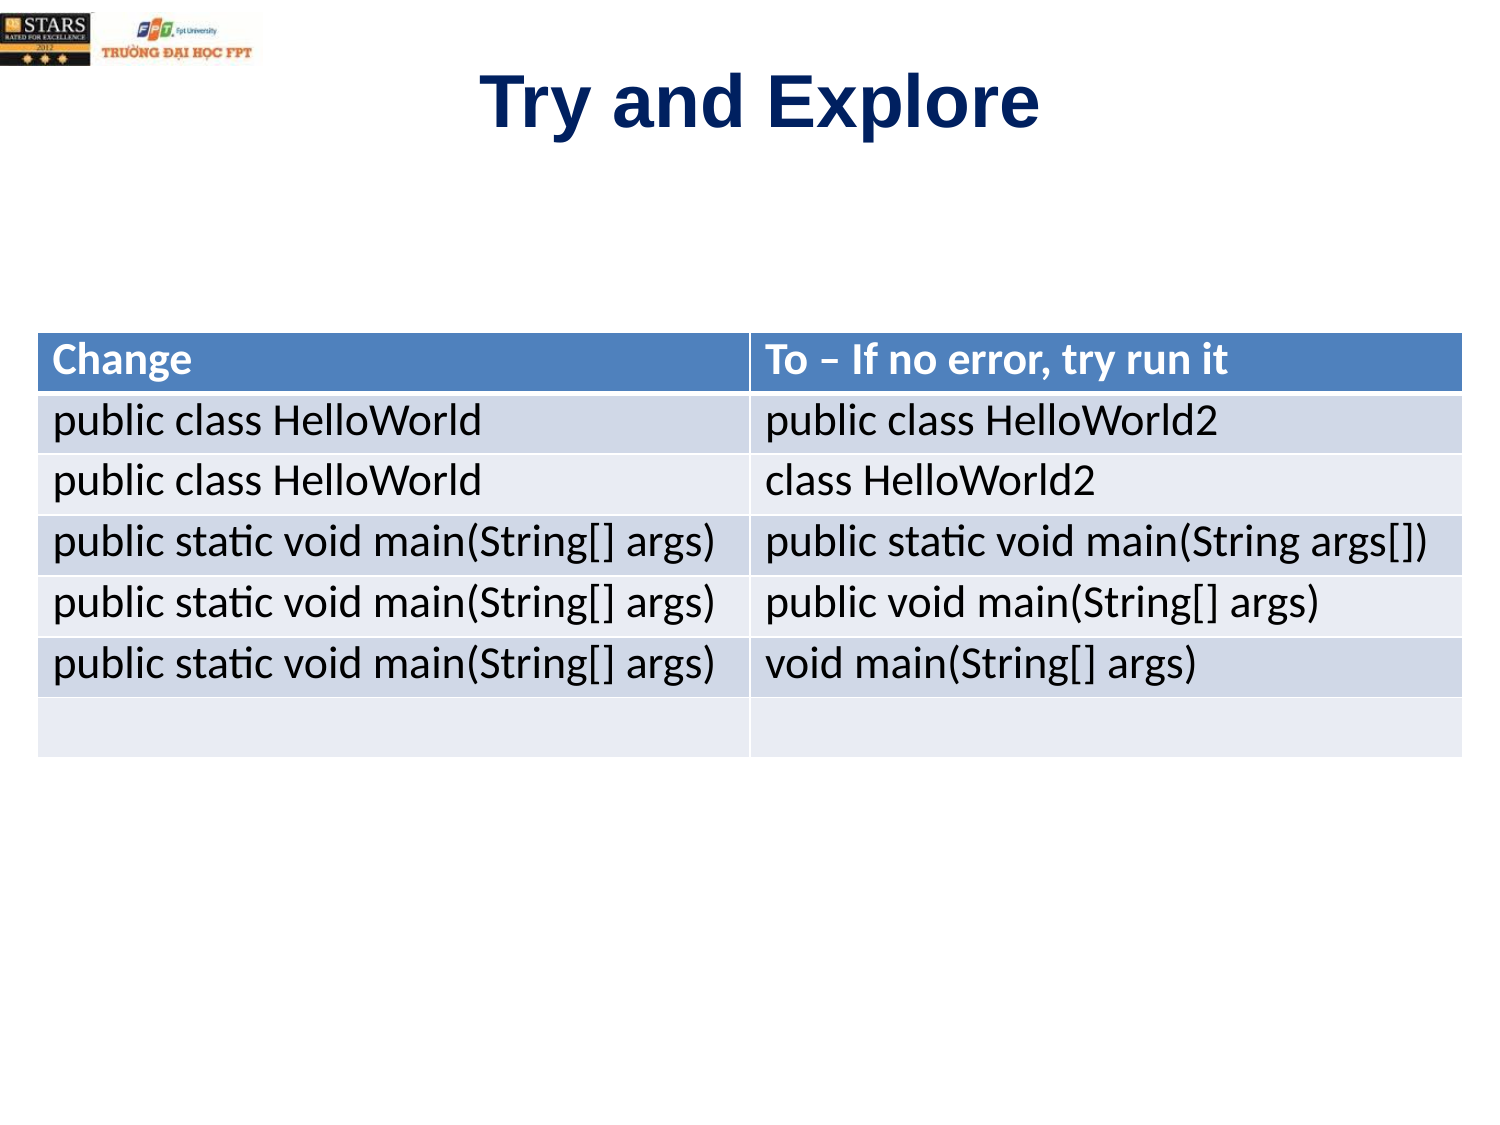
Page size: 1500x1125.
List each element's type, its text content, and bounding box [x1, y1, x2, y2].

table_cell public static void main(String[] args) [38, 577, 749, 636]
table_cell public static void main(String[] args) [38, 638, 749, 697]
table_cell public class HelloWorld [38, 396, 749, 453]
title Try and Explore [75, 45, 1425, 150]
table_cell public static void main(String args[]) [751, 516, 1462, 575]
table_cell class HelloWorld2 [751, 455, 1462, 514]
table_cell public void main(String[] args) [751, 577, 1462, 636]
table_header Change [38, 333, 749, 391]
picture [0, 12, 263, 66]
table_cell [38, 698, 749, 757]
table_cell public class HelloWorld2 [751, 396, 1462, 453]
table_cell [751, 698, 1462, 757]
table_header To – If no error, try run it [751, 333, 1462, 391]
table_cell public static void main(String[] args) [38, 516, 749, 575]
table_cell public class HelloWorld [38, 455, 749, 514]
table_cell void main(String[] args) [751, 638, 1462, 697]
